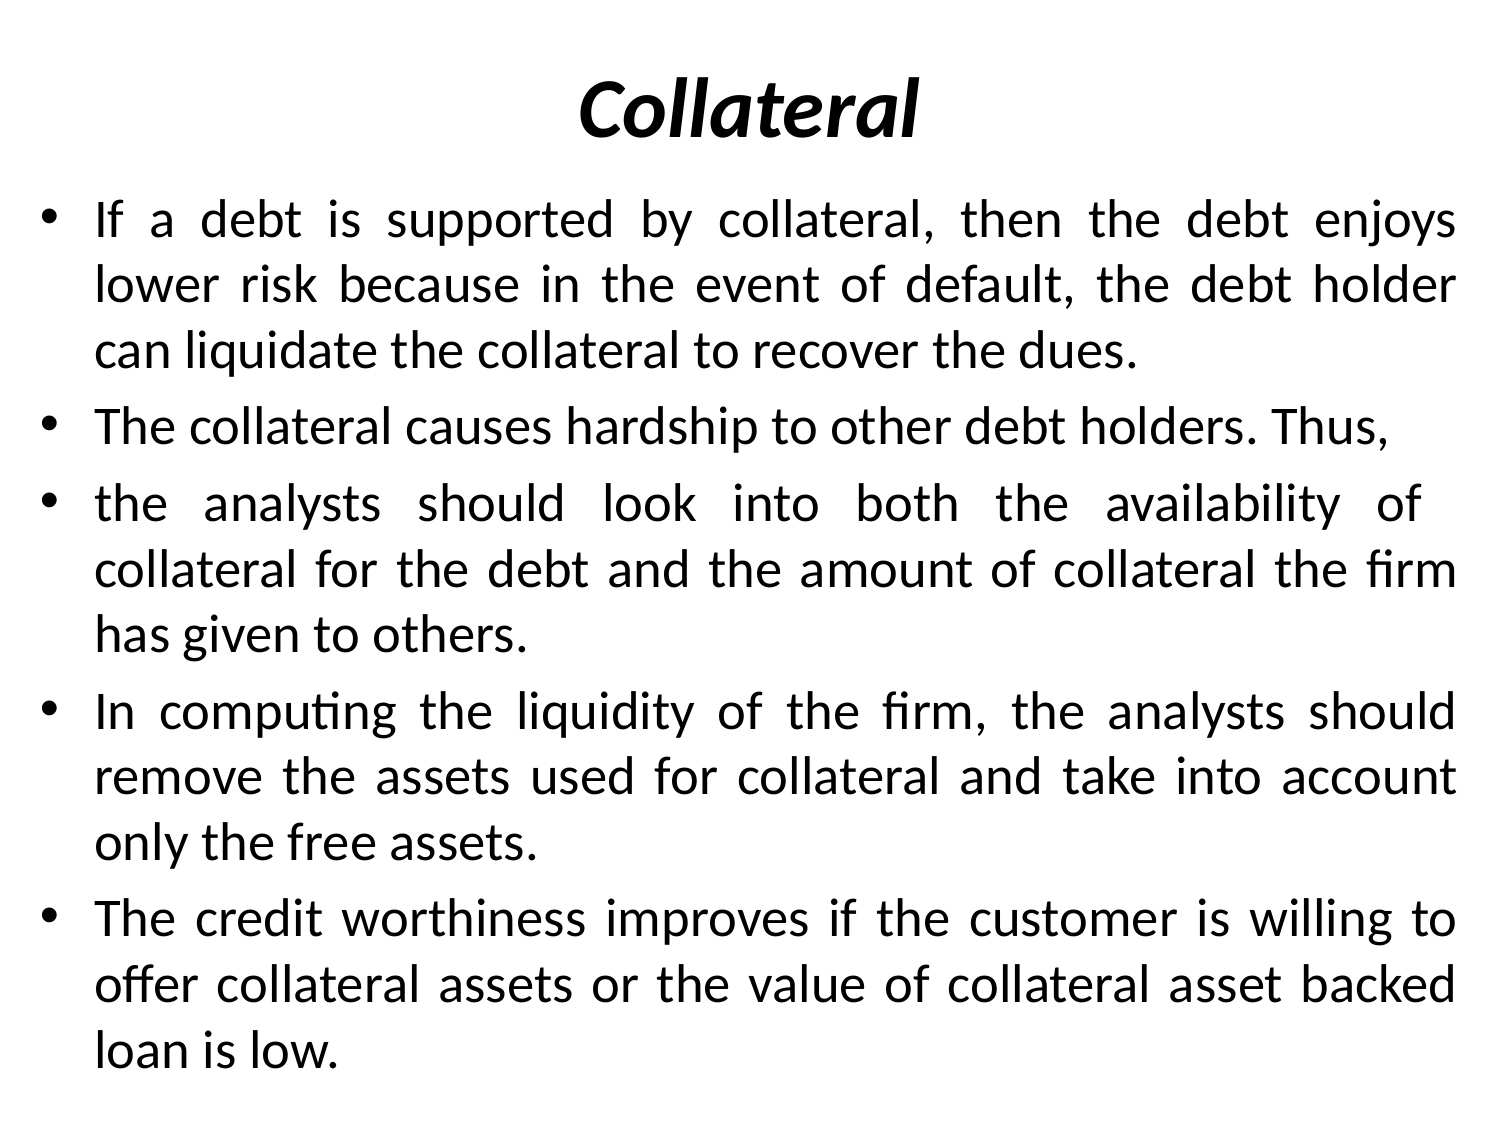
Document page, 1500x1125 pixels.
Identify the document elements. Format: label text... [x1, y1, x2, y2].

title Collateral [75, 45, 1425, 163]
list If a debt is supported by collateral, then the debt enjoys lower risk because in the event of default, the debt holder can liquidate the collateral to recover the dues. The collateral causes hardship to other debt holders. Thus, the analysts should look into both the availability of collateral for the debt and the amount of collateral the firm has given to others. In computing the liquidity of the firm, the analysts should remove the assets used for collateral and take into account only the free assets. The credit worthiness improves if the customer is willing to offer collateral assets or the value of collateral asset backed loan is low. [24, 174, 1475, 1088]
